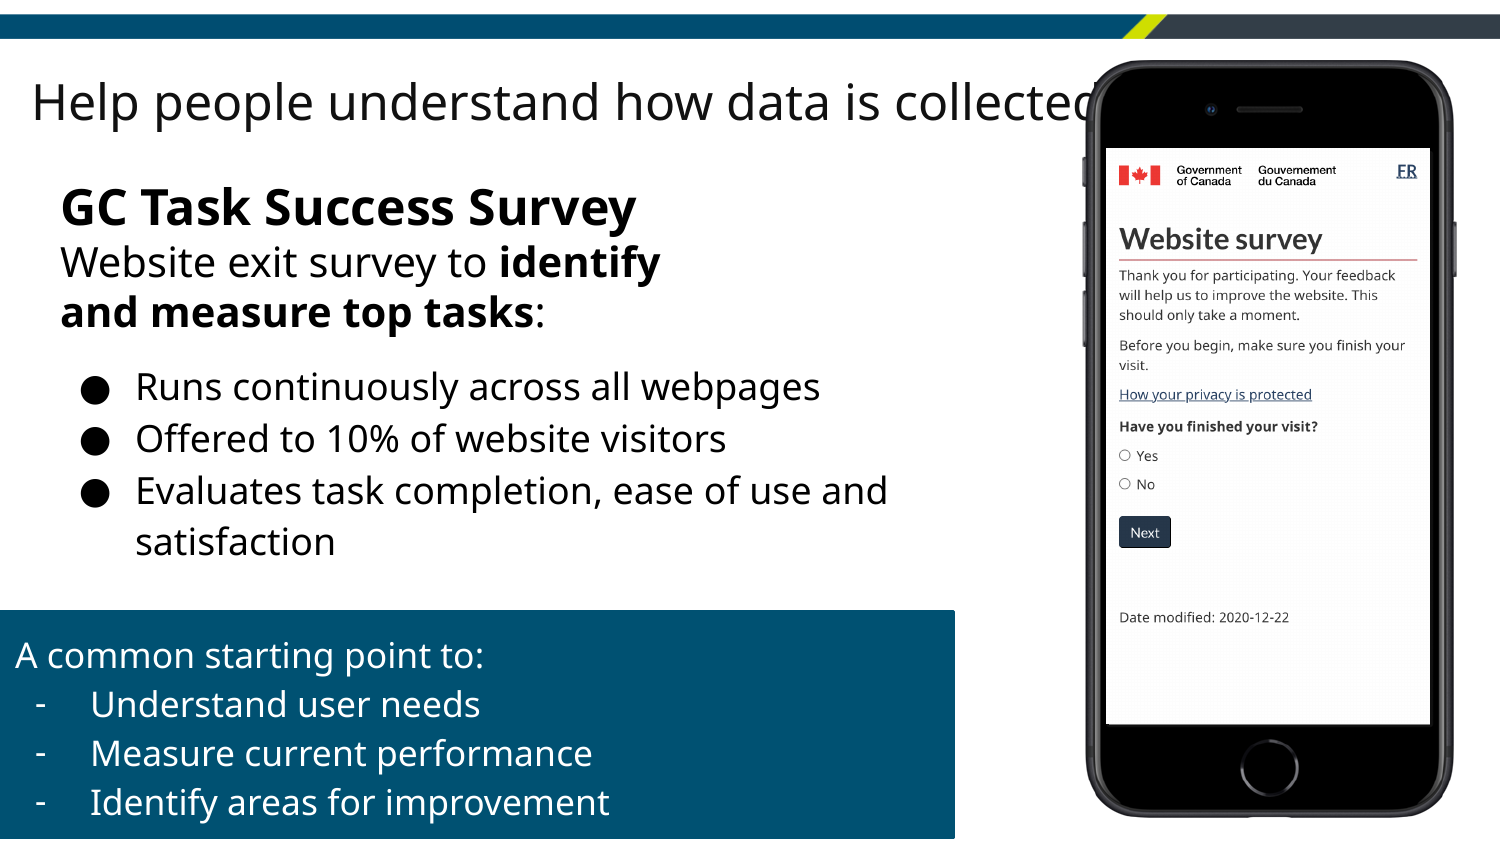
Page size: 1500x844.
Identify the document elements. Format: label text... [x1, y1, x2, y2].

list GC Task Success Survey Website exit survey to identify and measure top tasks: Runs continuously across all webpages Offered to 10% of website visitors Evaluates task completion, ease of use and satisfaction [45, 160, 954, 604]
text_box A common starting point to: Understand user needs Measure current performance Identify areas for improvement [0, 611, 954, 838]
title Help people understand how data is collected [16, 55, 985, 150]
picture [0, 0, 1500, 844]
text_box [47, 786, 985, 844]
